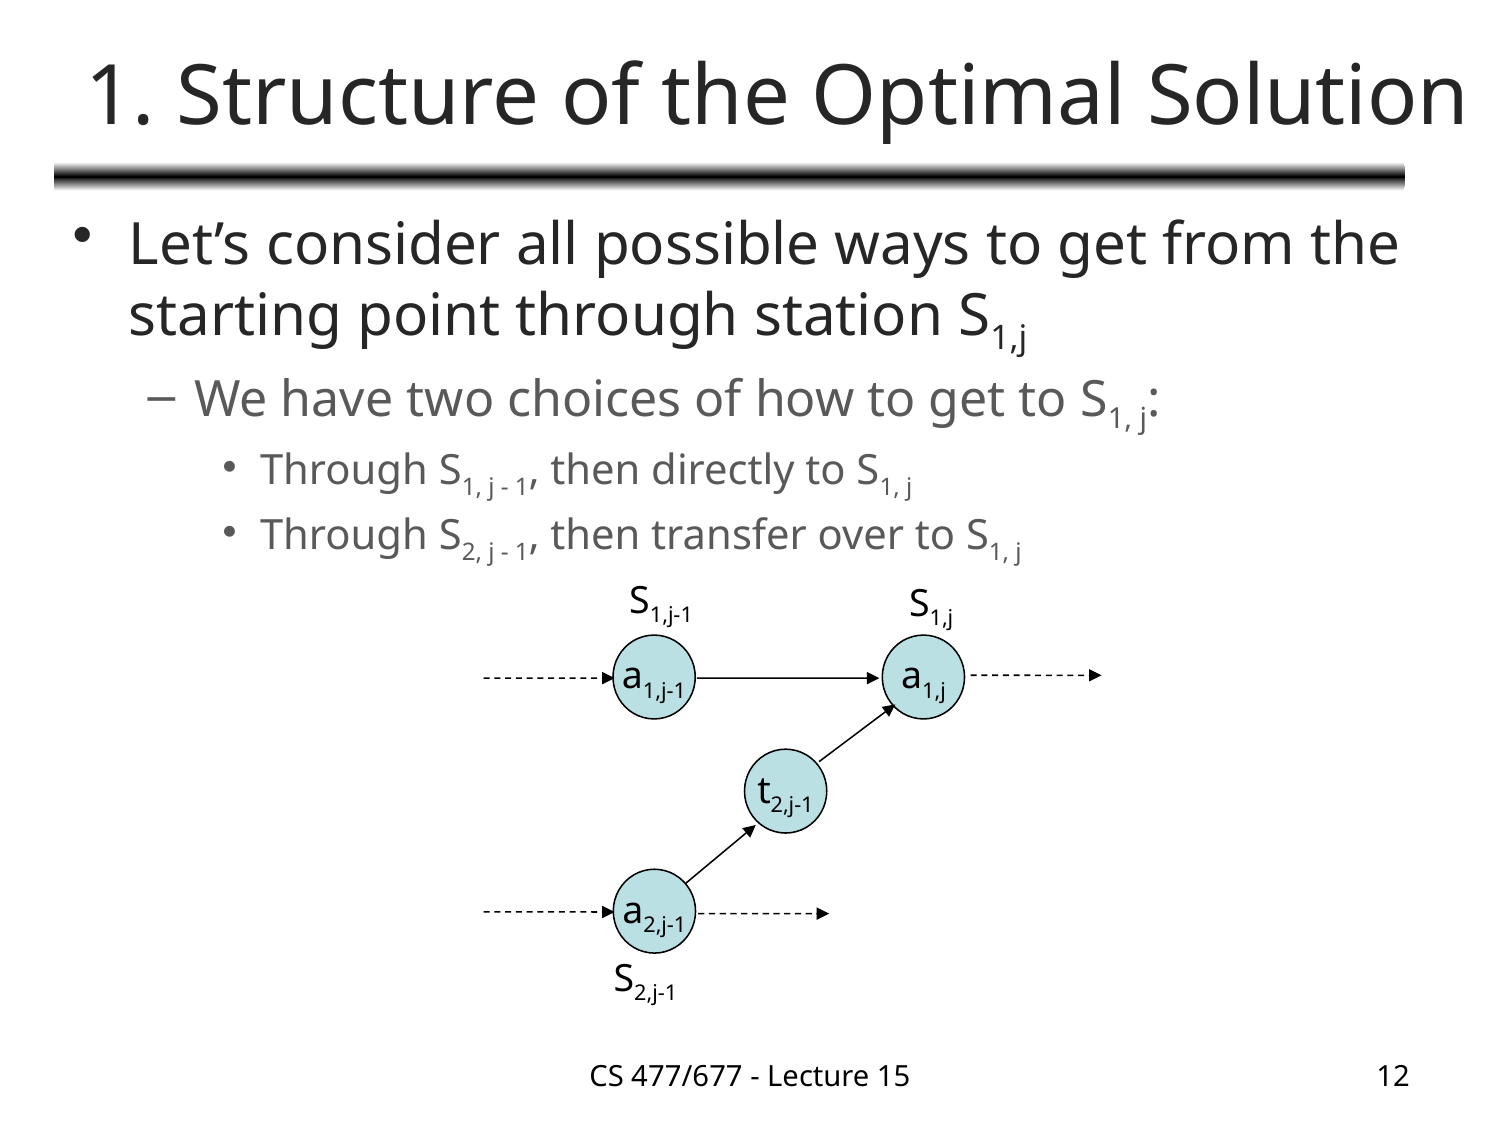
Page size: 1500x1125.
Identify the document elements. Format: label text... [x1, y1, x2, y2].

list Let’s consider all possible ways to get from the starting point through station S1,j We have two choices of how to get to S1, j: Through S1, j - 1, then directly to S1, j Through S2, j - 1, then transfer over to S1, j [57, 198, 1418, 1033]
footer CS 477/677 - Lecture 15 [512, 1049, 988, 1103]
title 1. Structure of the Optimal Solution [55, 16, 1500, 166]
slide_number 12 [1074, 1049, 1426, 1103]
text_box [483, 568, 1102, 1007]
